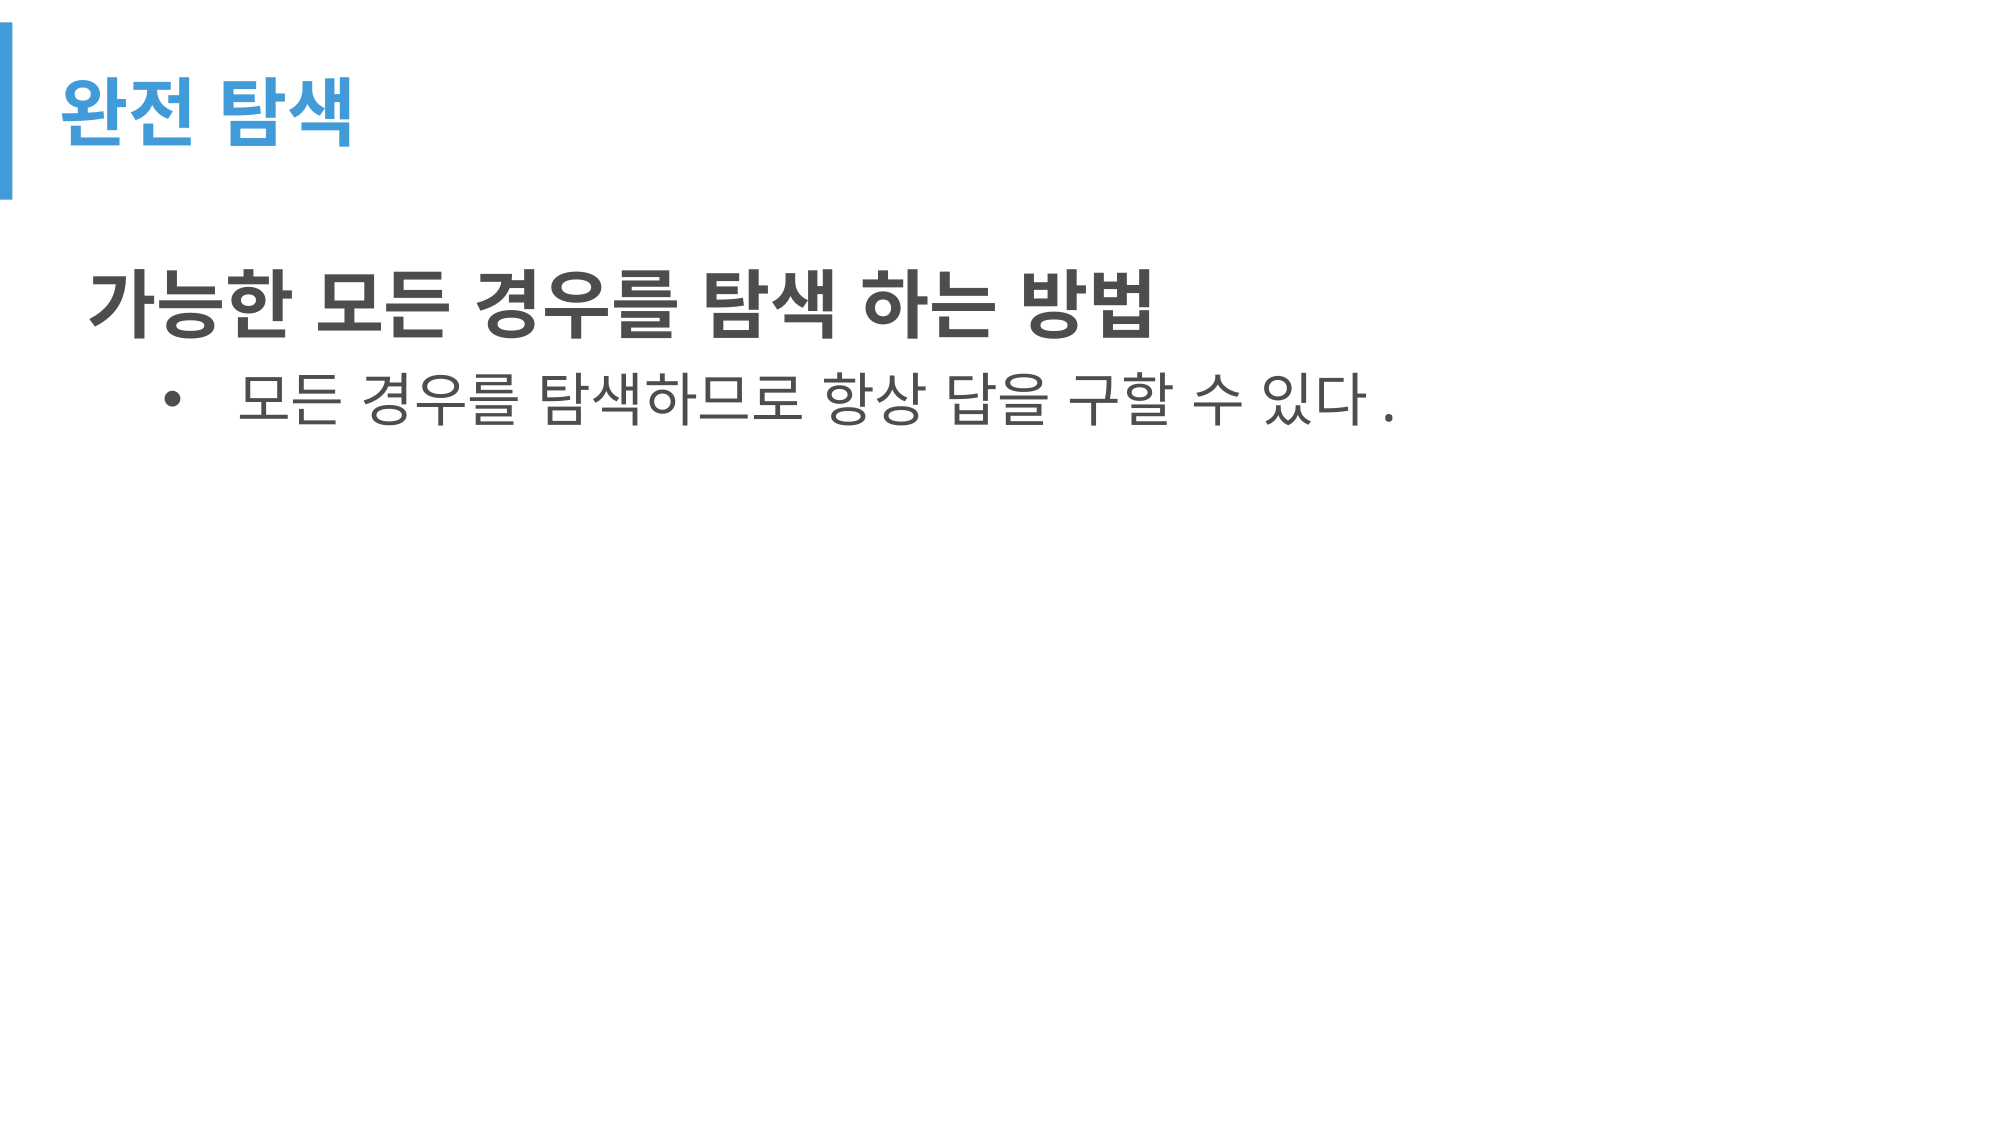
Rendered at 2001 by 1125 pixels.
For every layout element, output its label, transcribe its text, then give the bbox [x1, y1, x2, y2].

text_box [0, 21, 13, 201]
text_box 가능한 모든 경우를 탐색 하는 방법 [72, 249, 1745, 355]
text_box 완전 탐색 [44, 57, 1323, 163]
text_box 모든 경우를 탐색하므로 항상 답을 구할 수 있다. [72, 356, 1745, 441]
